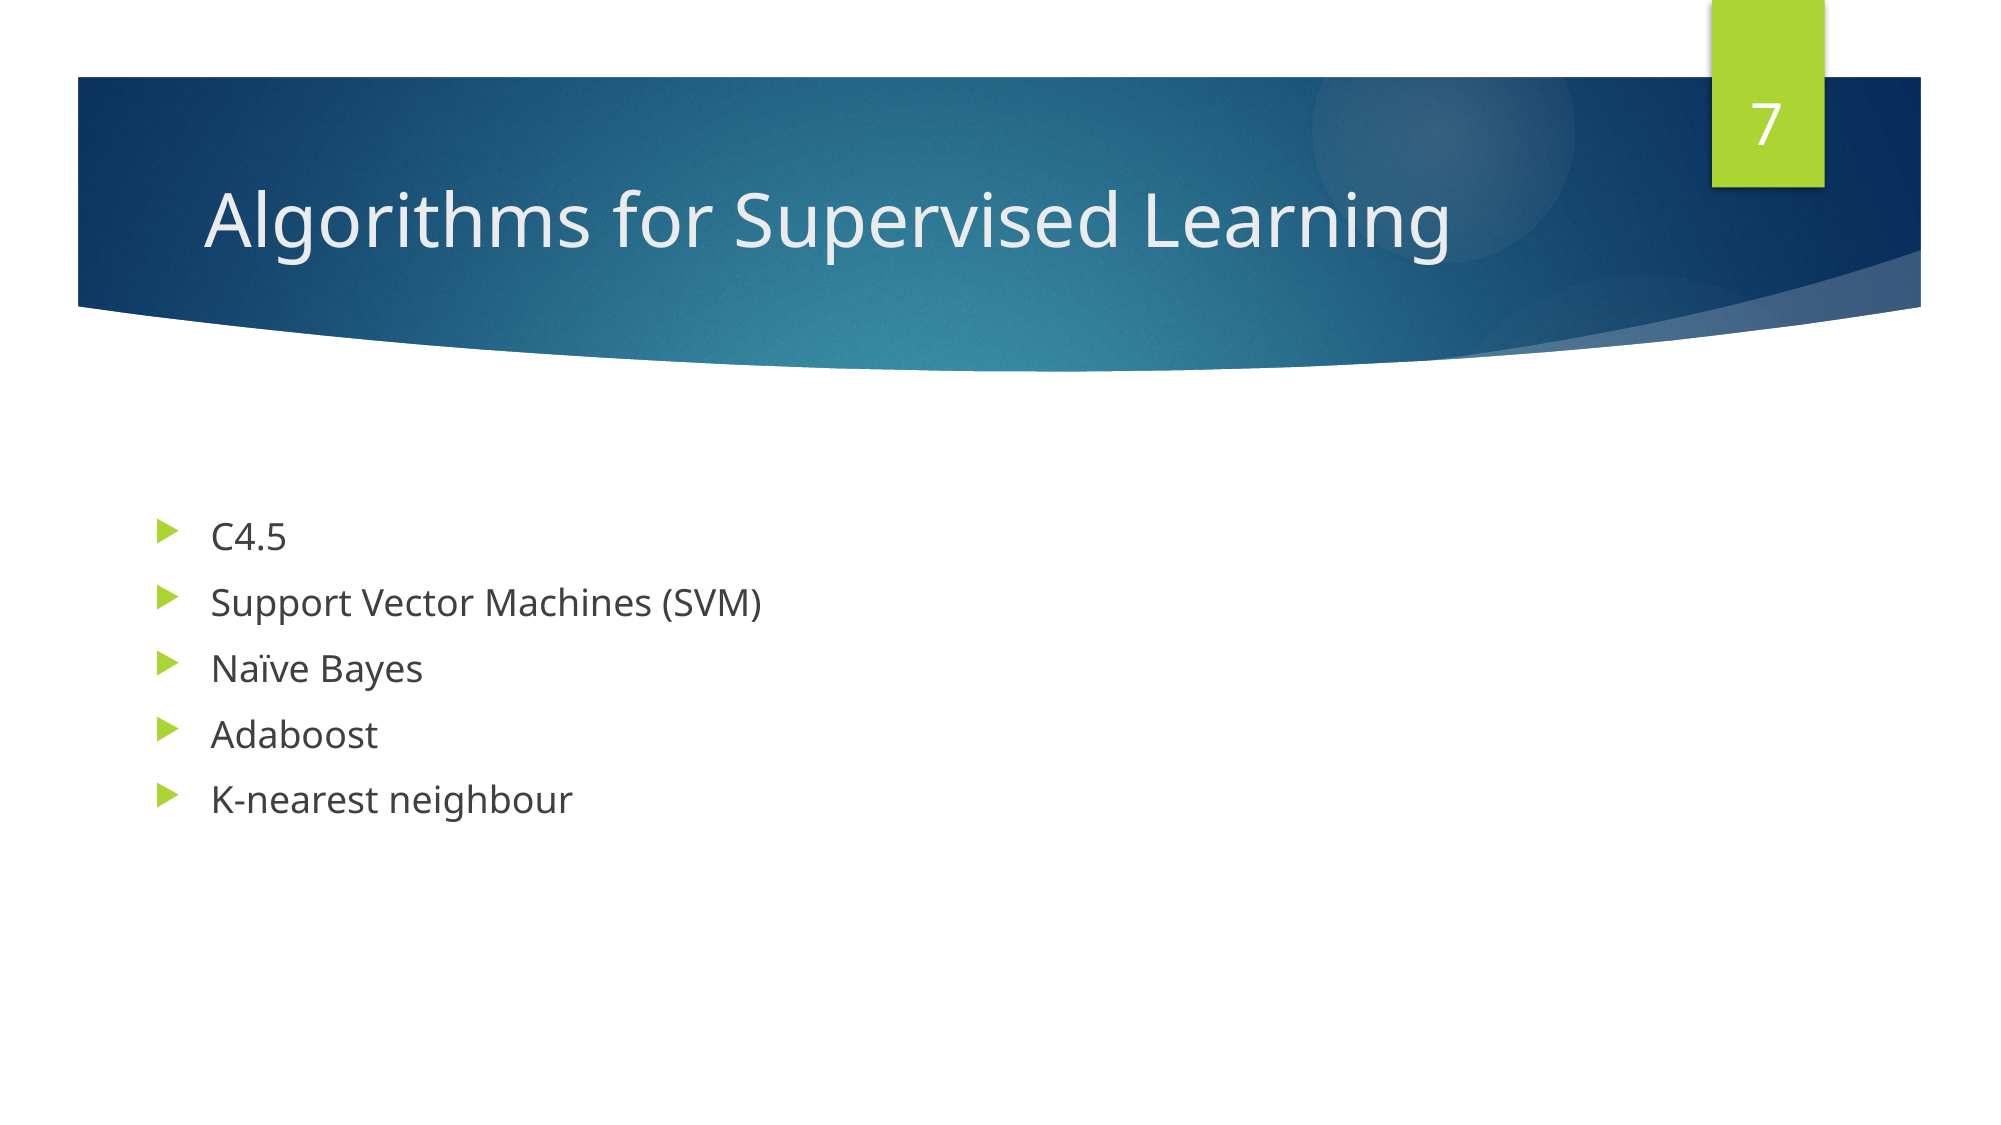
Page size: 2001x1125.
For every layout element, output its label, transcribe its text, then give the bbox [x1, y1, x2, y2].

slide_number 7 [1698, 48, 1836, 175]
list C4.5 Support Vector Machines (SVM) Naïve Bayes Adaboost K-nearest neighbour [139, 373, 1836, 1077]
title Algorithms for Supervised Learning [189, 159, 1627, 276]
